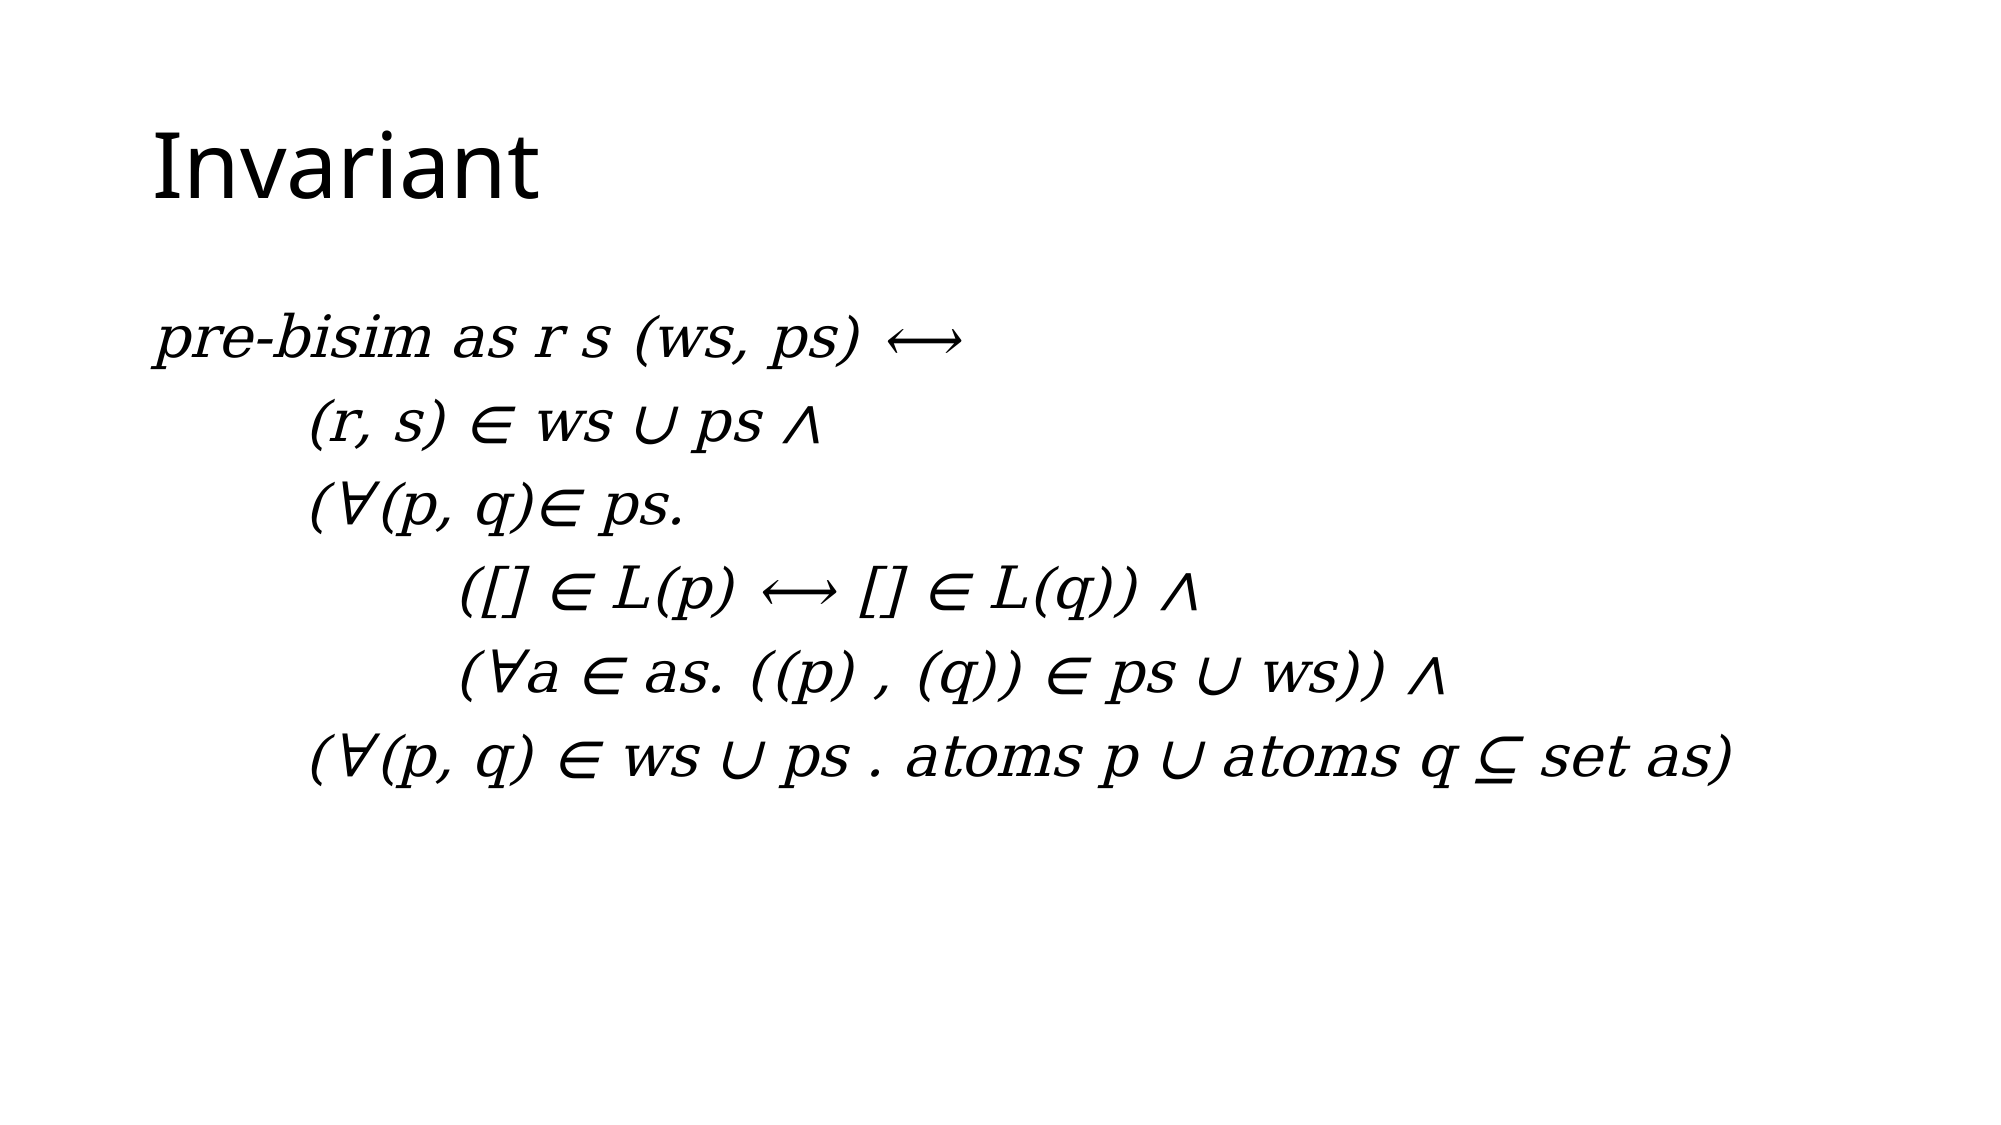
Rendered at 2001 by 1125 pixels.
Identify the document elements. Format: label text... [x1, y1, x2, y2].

title Invariant [137, 59, 1863, 278]
